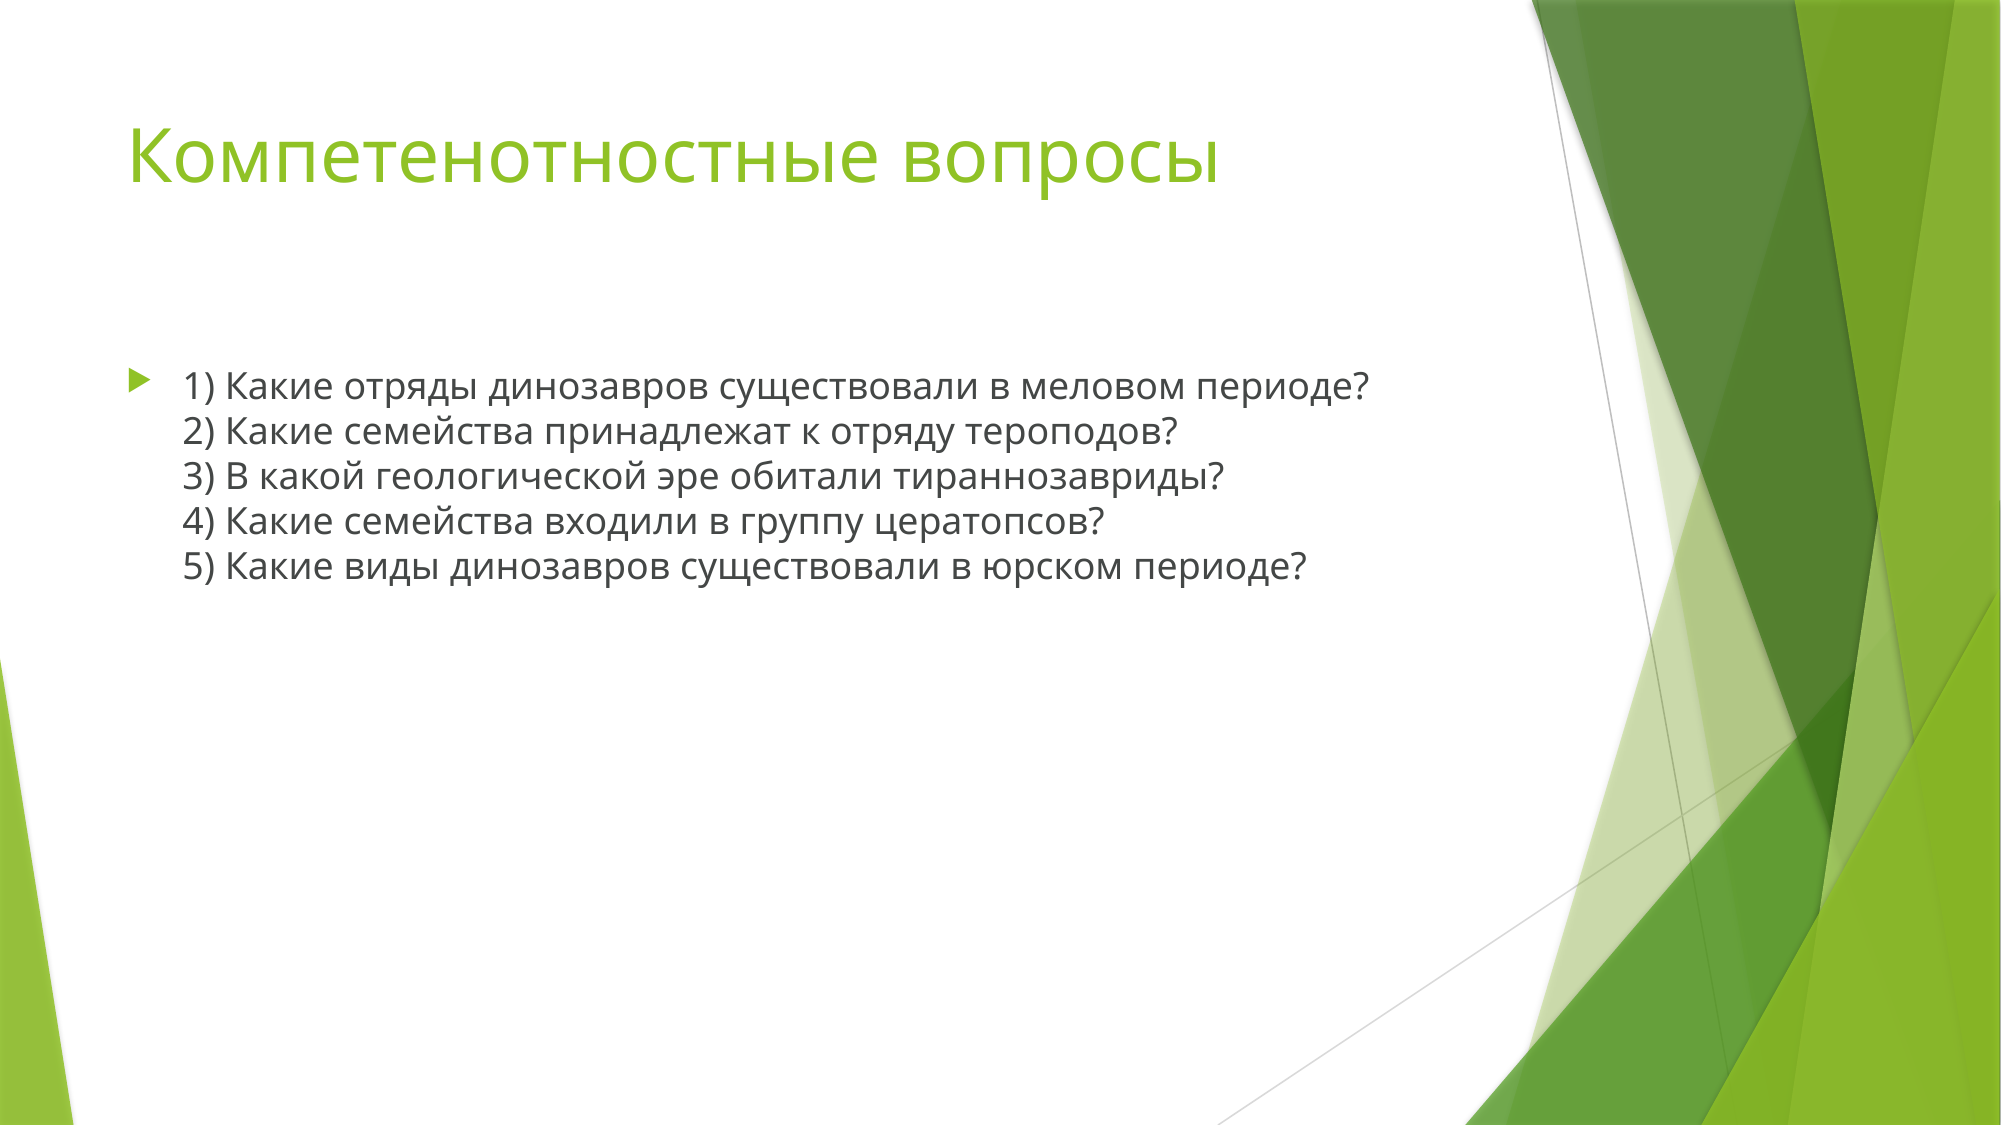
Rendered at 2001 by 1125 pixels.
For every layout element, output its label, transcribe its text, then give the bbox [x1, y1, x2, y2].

list 1) Какие отряды динозавров существовали в меловом периоде? 2) Какие семейства принадлежат к отряду тероподов? 3) В какой геологической эре обитали тираннозавриды? 4) Какие семейства входили в группу цератопсов? 5) Какие виды динозавров существовали в юрском периоде? [111, 354, 1522, 992]
title Компетенотностные вопросы [111, 99, 1522, 317]
